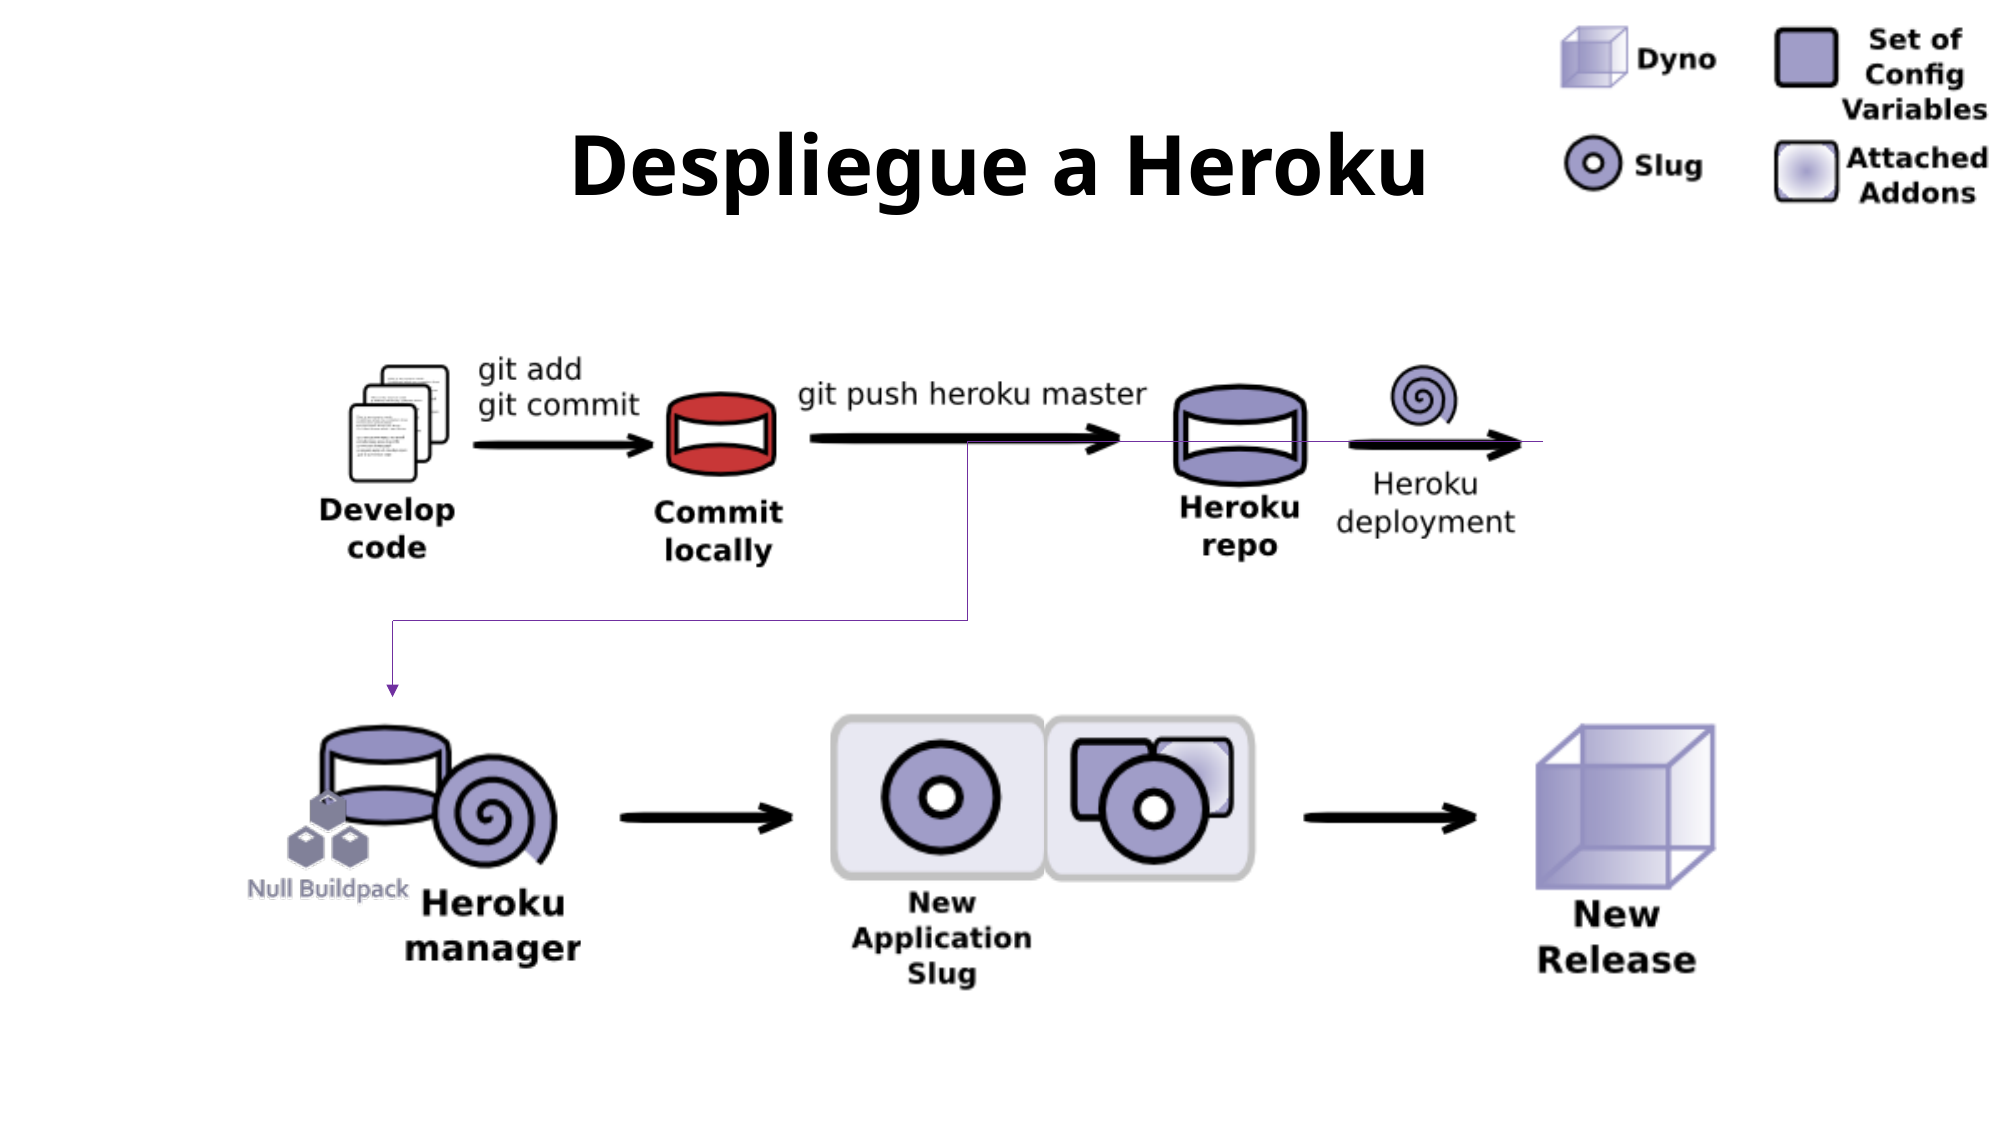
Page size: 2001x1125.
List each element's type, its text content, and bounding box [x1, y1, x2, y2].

picture [231, 699, 581, 1003]
picture [1280, 799, 1499, 838]
title Despliegue a Heroku [137, 59, 1863, 278]
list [268, 303, 1544, 621]
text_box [392, 441, 1544, 621]
picture [1531, 721, 1731, 989]
picture [830, 700, 1263, 993]
picture [1543, 0, 2000, 218]
picture [596, 800, 815, 838]
